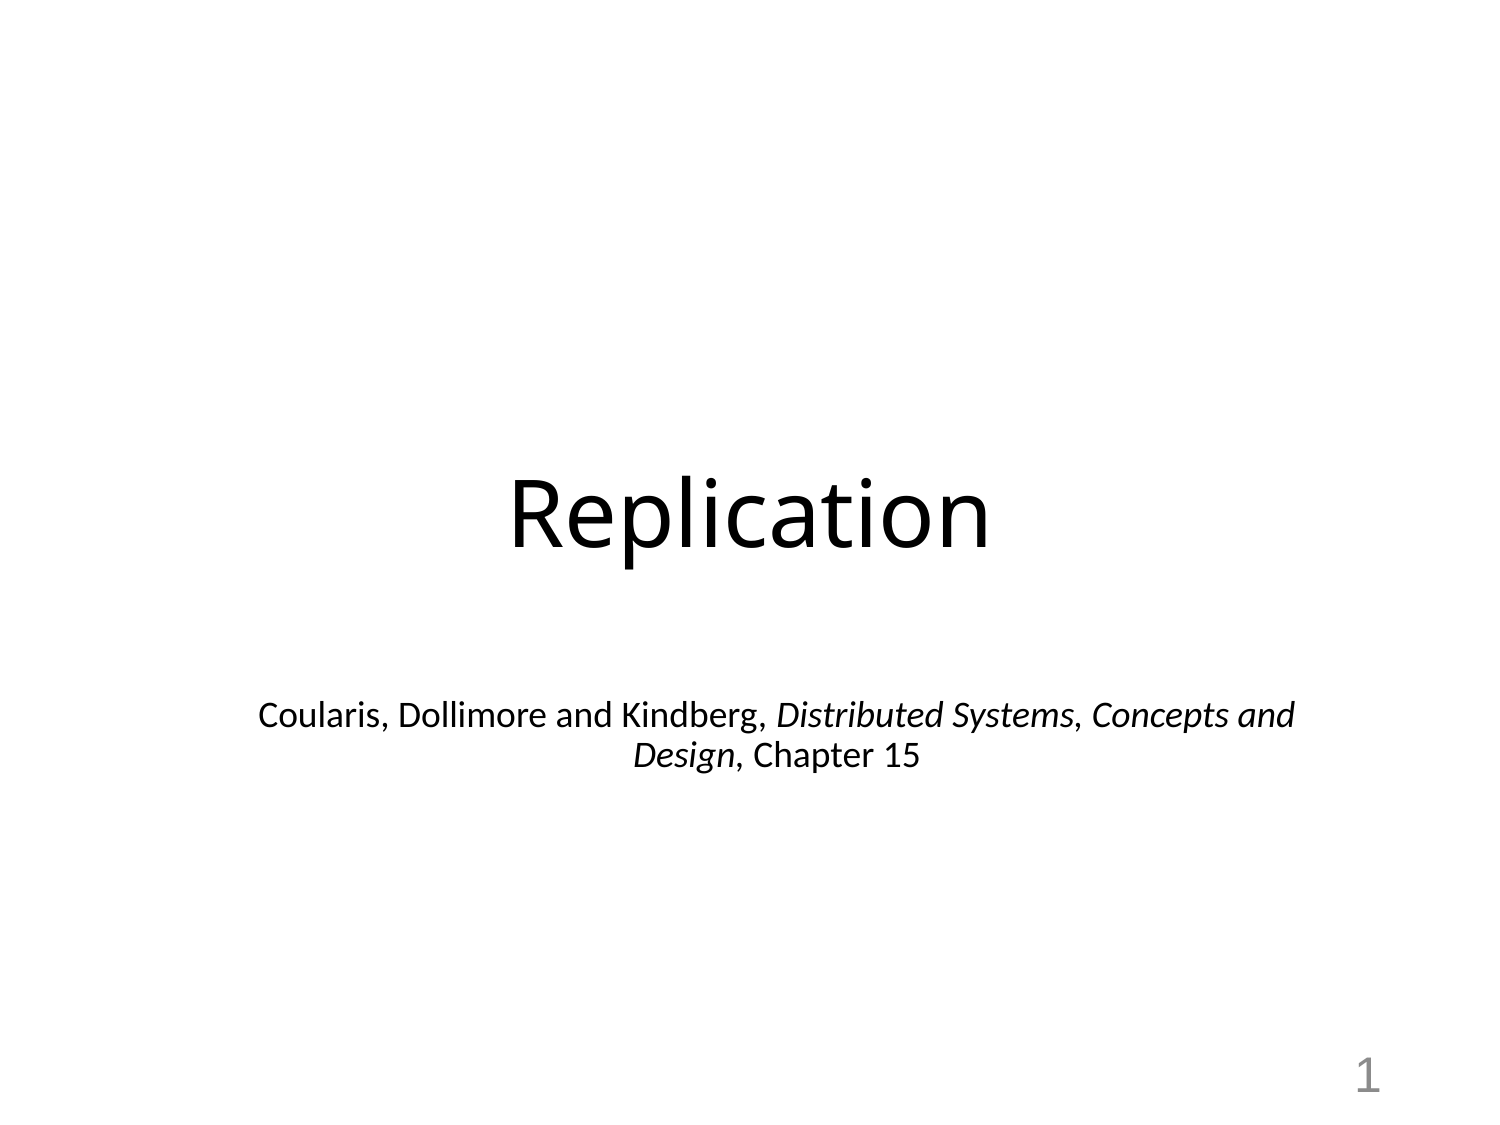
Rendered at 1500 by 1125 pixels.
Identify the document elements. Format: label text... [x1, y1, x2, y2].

slide_number 1 [1059, 1042, 1397, 1103]
title Replication [187, 184, 1313, 576]
subtitle Coularis, Dollimore and Kindberg, Distributed Systems, Concepts and Design, Chapter 15 [225, 687, 1330, 975]
